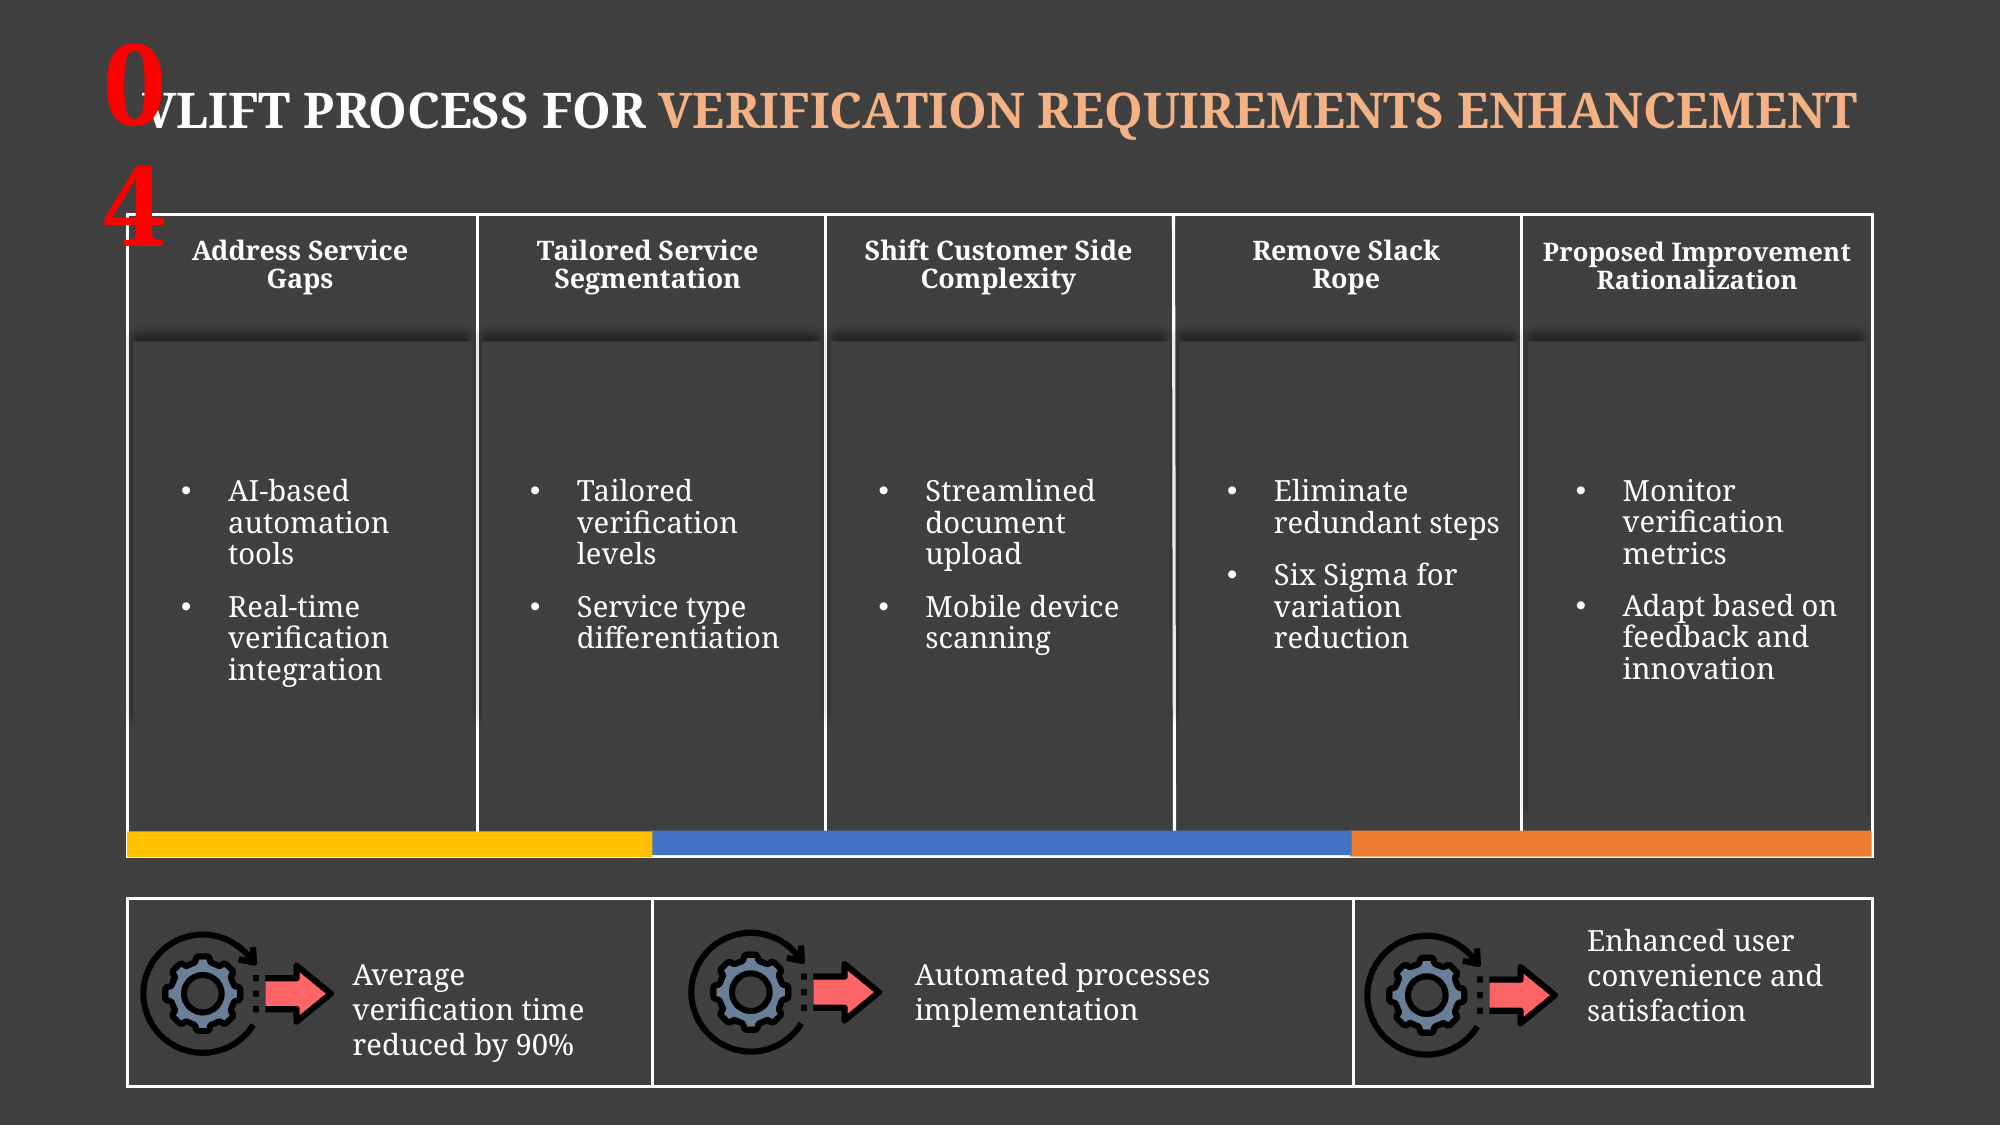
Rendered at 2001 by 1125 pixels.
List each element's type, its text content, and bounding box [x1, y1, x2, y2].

text_box Average verification time reduced by 90% [337, 949, 649, 1070]
title VLIFT PROCESS FOR VERIFICATION REQUIREMENTS ENHANCEMENT [126, 54, 1873, 230]
text_box Proposed Improvement Rationalization [1527, 229, 1867, 303]
text_box 04 [88, 28, 237, 136]
text_box Tailored Service Segmentation [474, 229, 821, 303]
text_box Shift Customer Side Complexity [830, 229, 1167, 303]
list Address Service Gaps [162, 229, 438, 303]
text_box Remove Slack Rope [1208, 229, 1484, 303]
list Eliminate redundant steps Six Sigma for variation reduction [1179, 341, 1519, 729]
list AI-based automation tools Real-time verification integration [133, 341, 473, 729]
picture [137, 894, 337, 1094]
list Tailored verification levels Service type differentiation [481, 341, 821, 729]
text_box Enhanced user convenience and satisfaction [1572, 915, 1863, 1035]
text_box Automated processes implementation [899, 949, 1266, 1034]
picture [685, 892, 885, 1092]
picture [1361, 895, 1561, 1095]
list Monitor verification metrics Adapt based on feedback and innovation [1527, 341, 1867, 823]
list Streamlined document upload Mobile device scanning [830, 341, 1170, 729]
